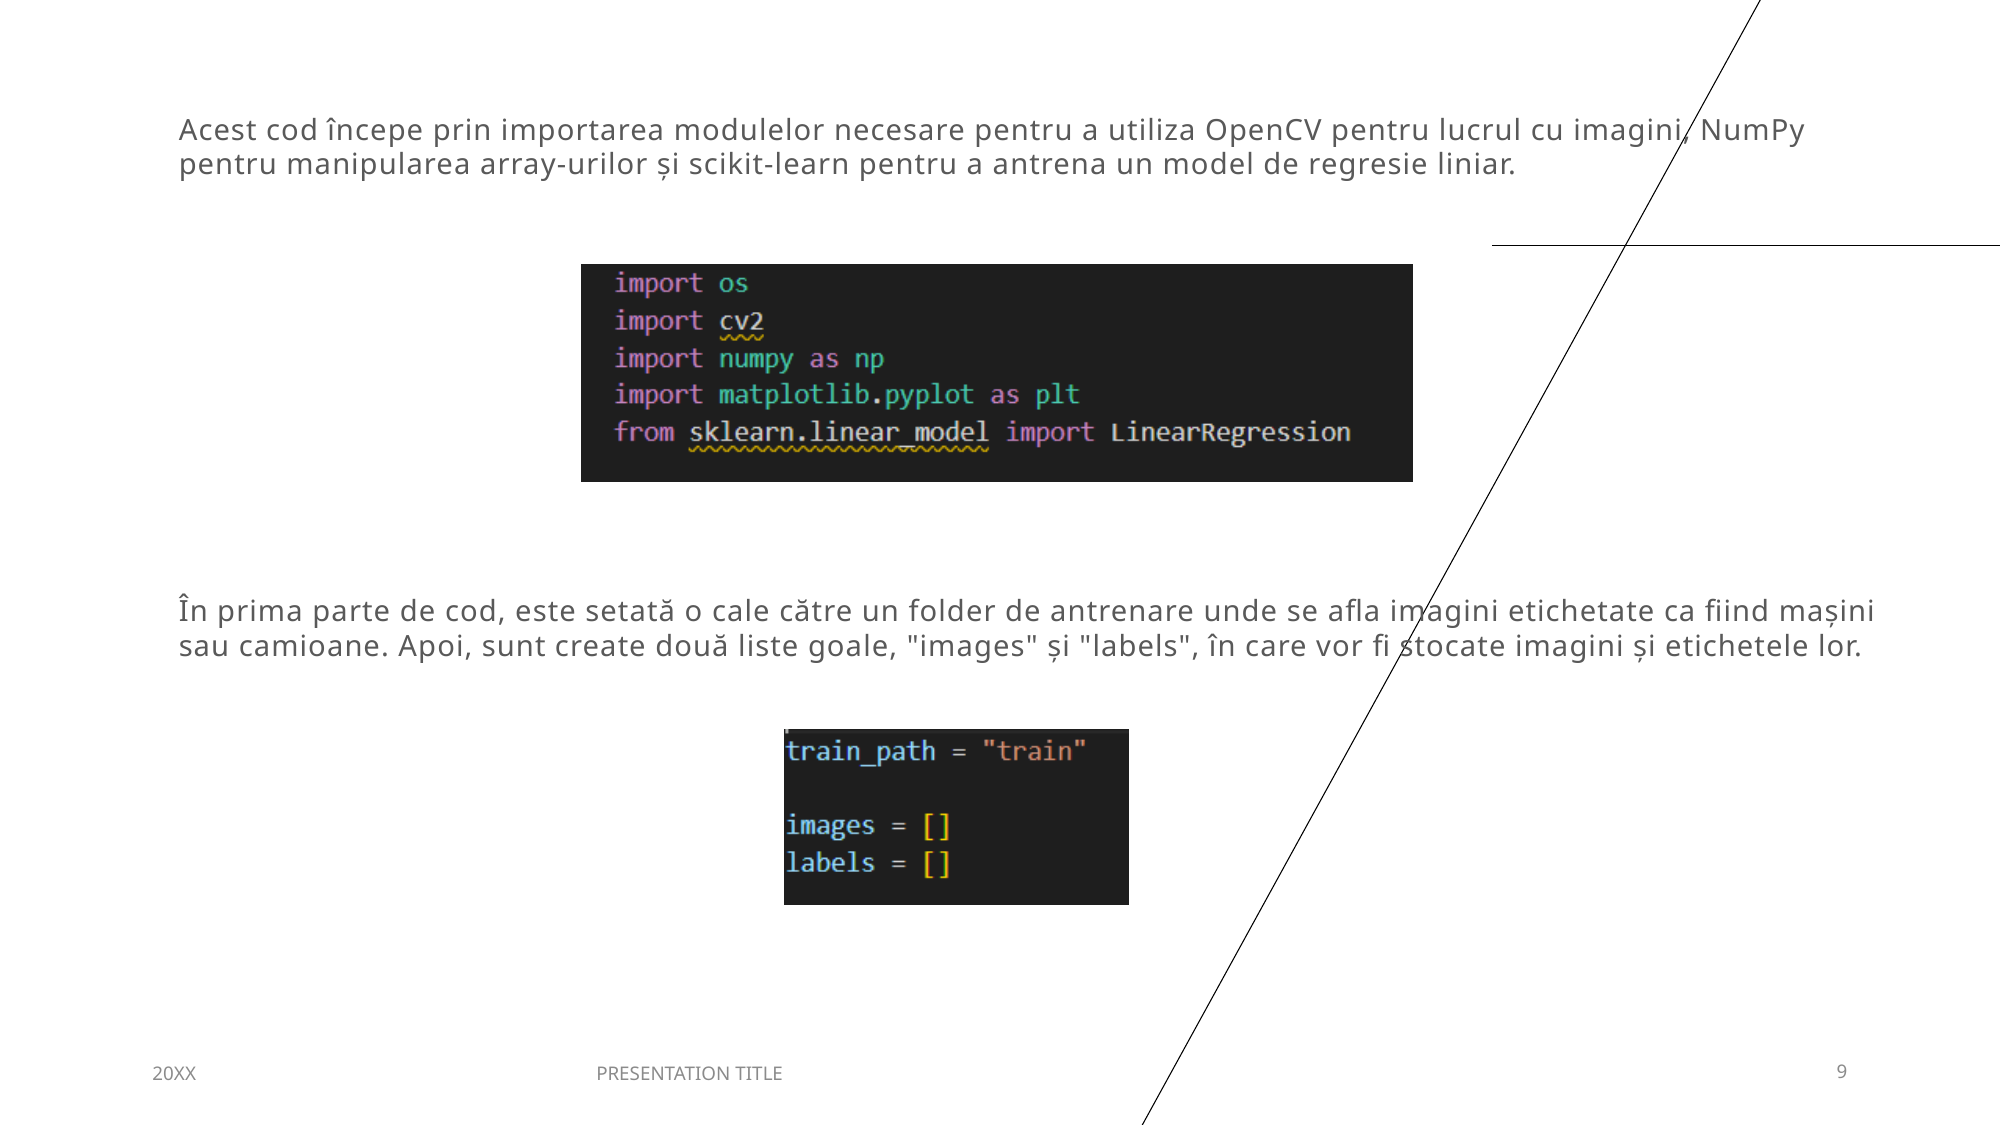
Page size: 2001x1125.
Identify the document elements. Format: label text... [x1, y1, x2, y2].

picture [581, 264, 1413, 482]
slide_number 20XX [137, 1042, 338, 1103]
slide_number 9 [1412, 1042, 1863, 1103]
picture [784, 729, 1129, 905]
list Acest cod începe prin importarea modulelor necesare pentru a utiliza OpenCV pentru lucrul cu imagini, NumPy pentru manipularea array-urilor și scikit-learn pentru a antrena un model de regresie liniar. În prima parte de cod, este setată o cale către un folder de antrenare unde se afla imagini etichetate ca fiind mașini sau camioane. Apoi, sunt create două liste goale, "images" și "labels", în care vor fi stocate imagini și etichetele lor. [163, 68, 1902, 730]
footer PRESENTATION TITLE [404, 1042, 975, 1103]
